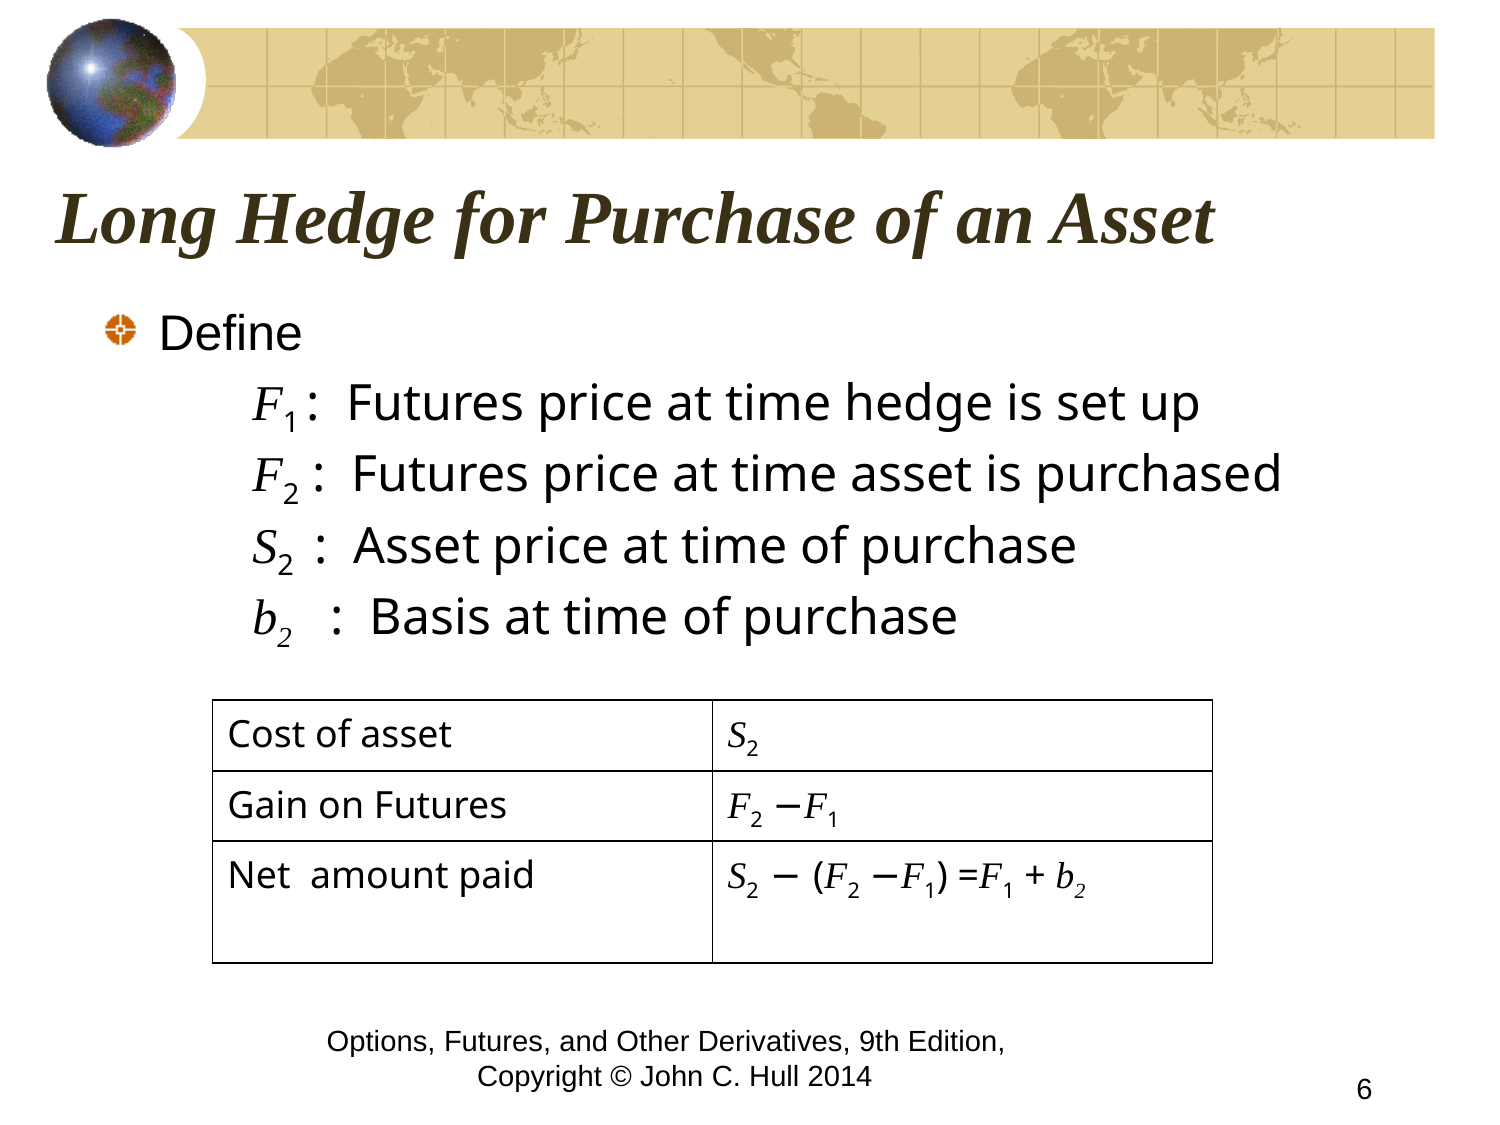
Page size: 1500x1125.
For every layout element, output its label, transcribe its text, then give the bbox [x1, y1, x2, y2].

footer Options, Futures, and Other Derivatives, 9th Edition, Copyright © John C. Hull 2014 [262, 1024, 1088, 1101]
slide_number 6 [1074, 1037, 1388, 1113]
table_cell Net amount paid [213, 842, 712, 962]
list Define F1 : Futures price at time hedge is set up F2 : Futures price at time asset is purchased S2 : Asset price at time of purchase b2 : Basis at time of purchase [87, 299, 1392, 952]
picture [42, 14, 190, 151]
table_cell Gain on Futures [213, 772, 712, 840]
table_cell F2 −F1 [713, 772, 1212, 840]
title Long Hedge for Purchase of an Asset [40, 152, 1316, 275]
table_header S2 [713, 701, 1212, 770]
table_header Cost of asset [213, 701, 712, 770]
table_cell S2 − (F2 −F1) =F1 + b2 [713, 842, 1212, 962]
picture [102, 313, 138, 349]
